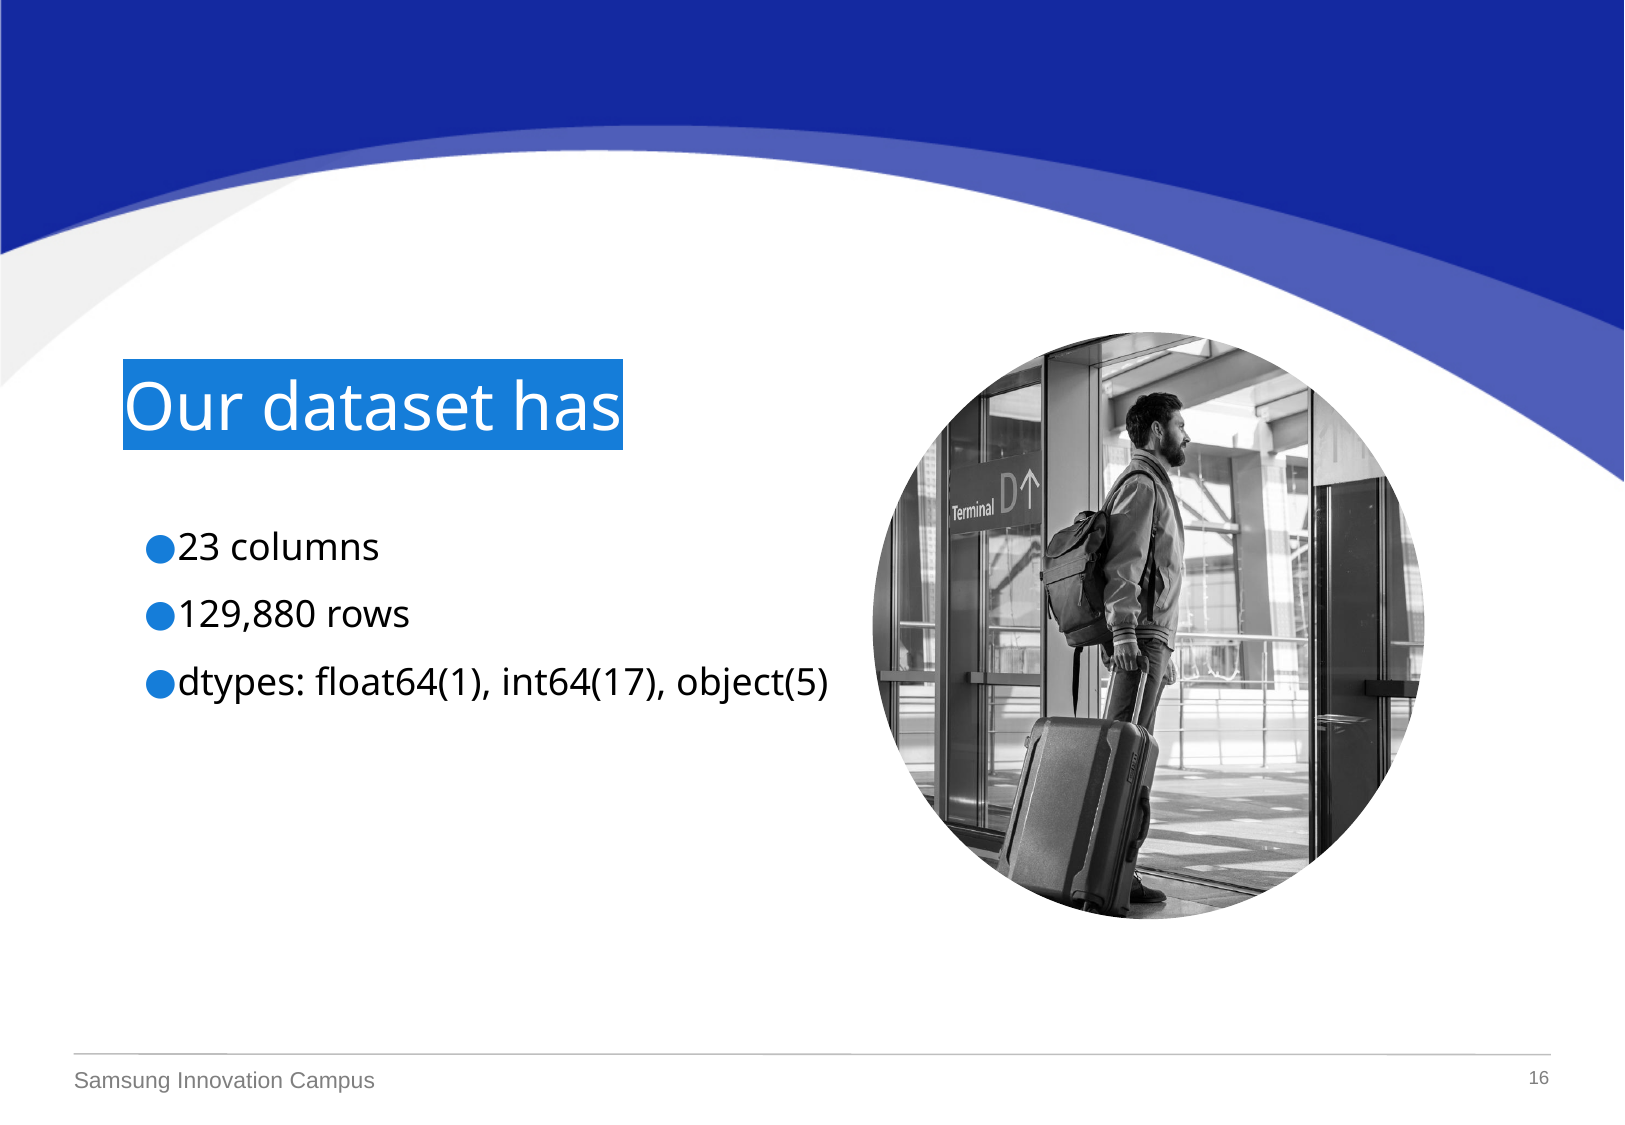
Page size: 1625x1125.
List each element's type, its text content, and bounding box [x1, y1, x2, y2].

text_box Our dataset has [123, 348, 717, 472]
text_box 23 columns 129,880 rows dtypes: float64(1), int64(17), object(5) [121, 484, 862, 937]
text_box [872, 332, 1425, 920]
picture [0, 0, 1624, 1125]
